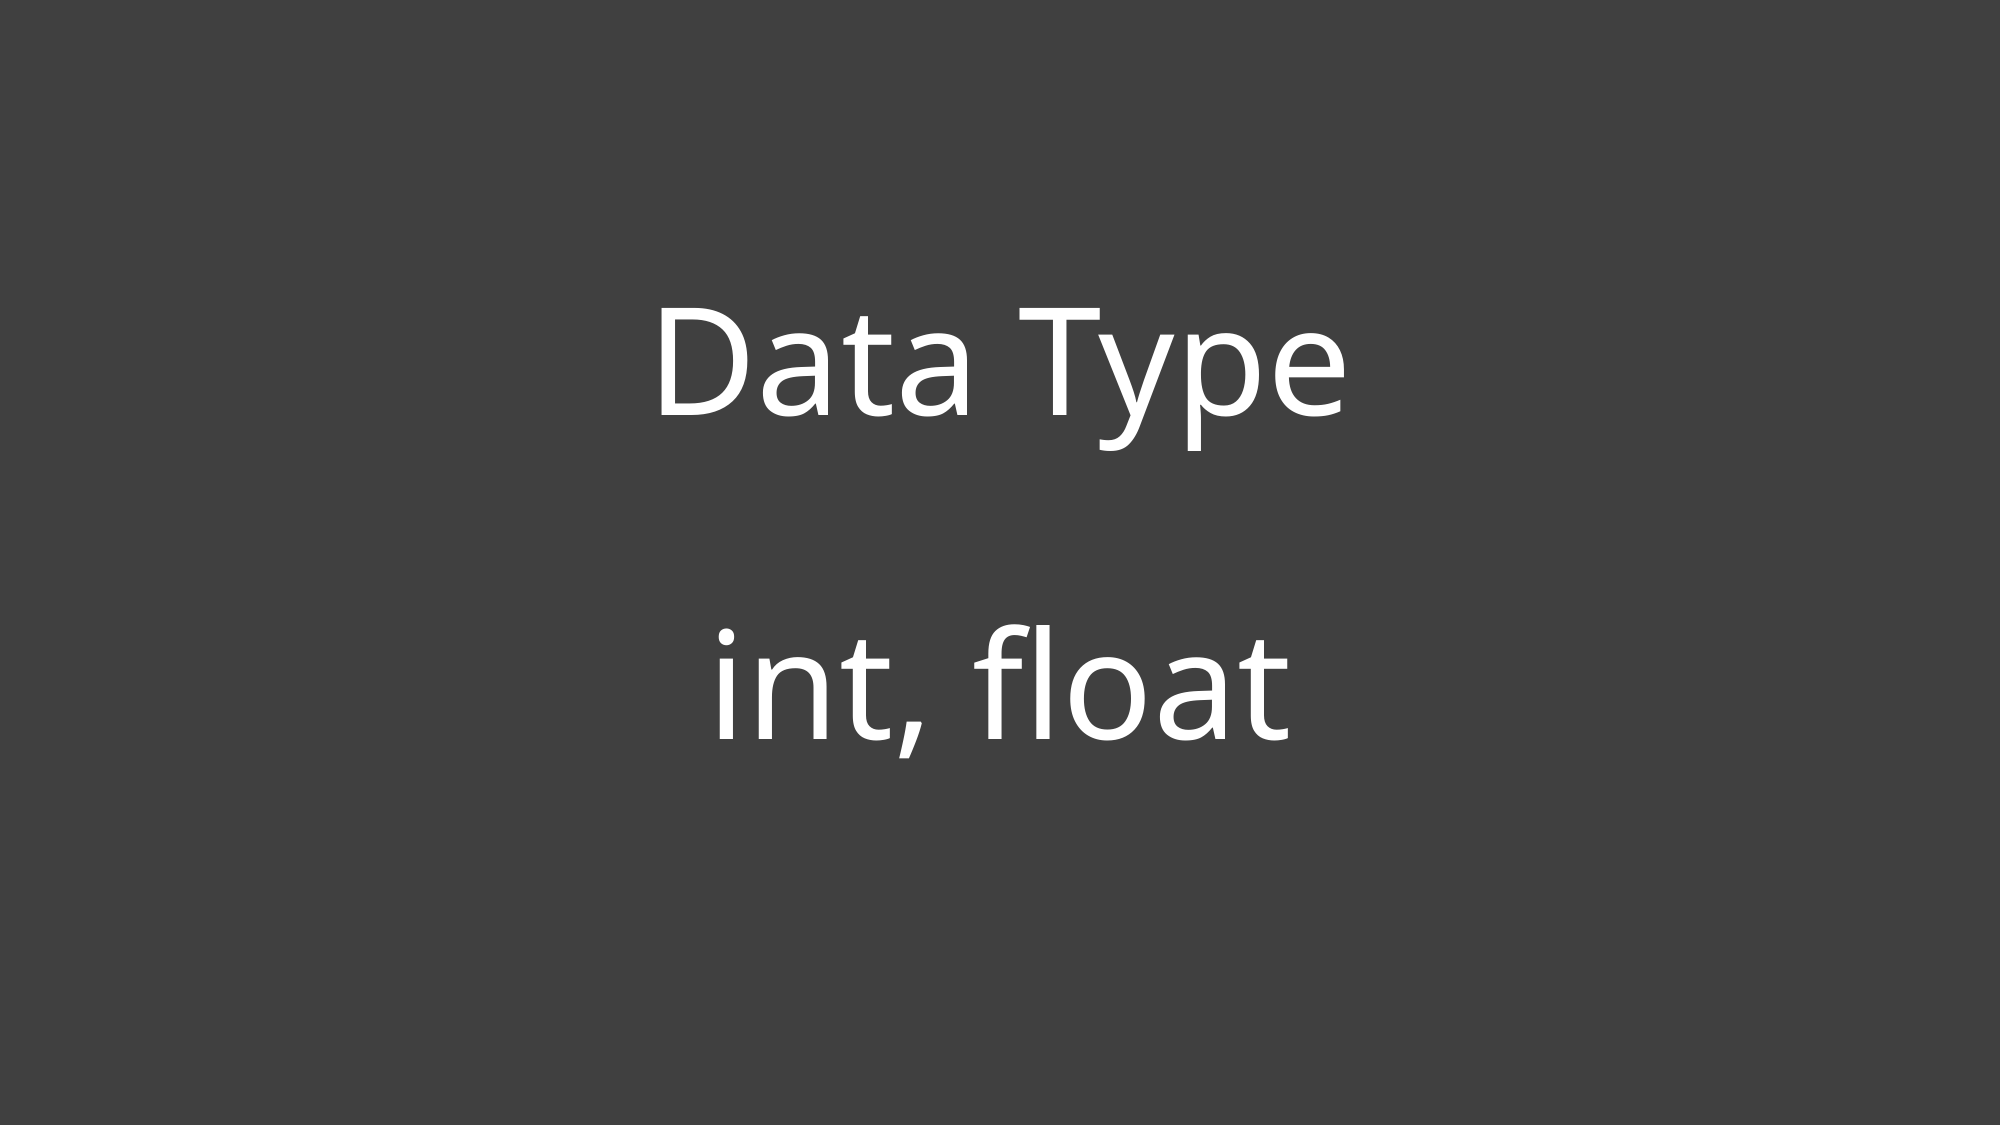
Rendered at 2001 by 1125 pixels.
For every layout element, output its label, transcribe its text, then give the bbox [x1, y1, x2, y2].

title Data Type int, float [249, 184, 1750, 780]
